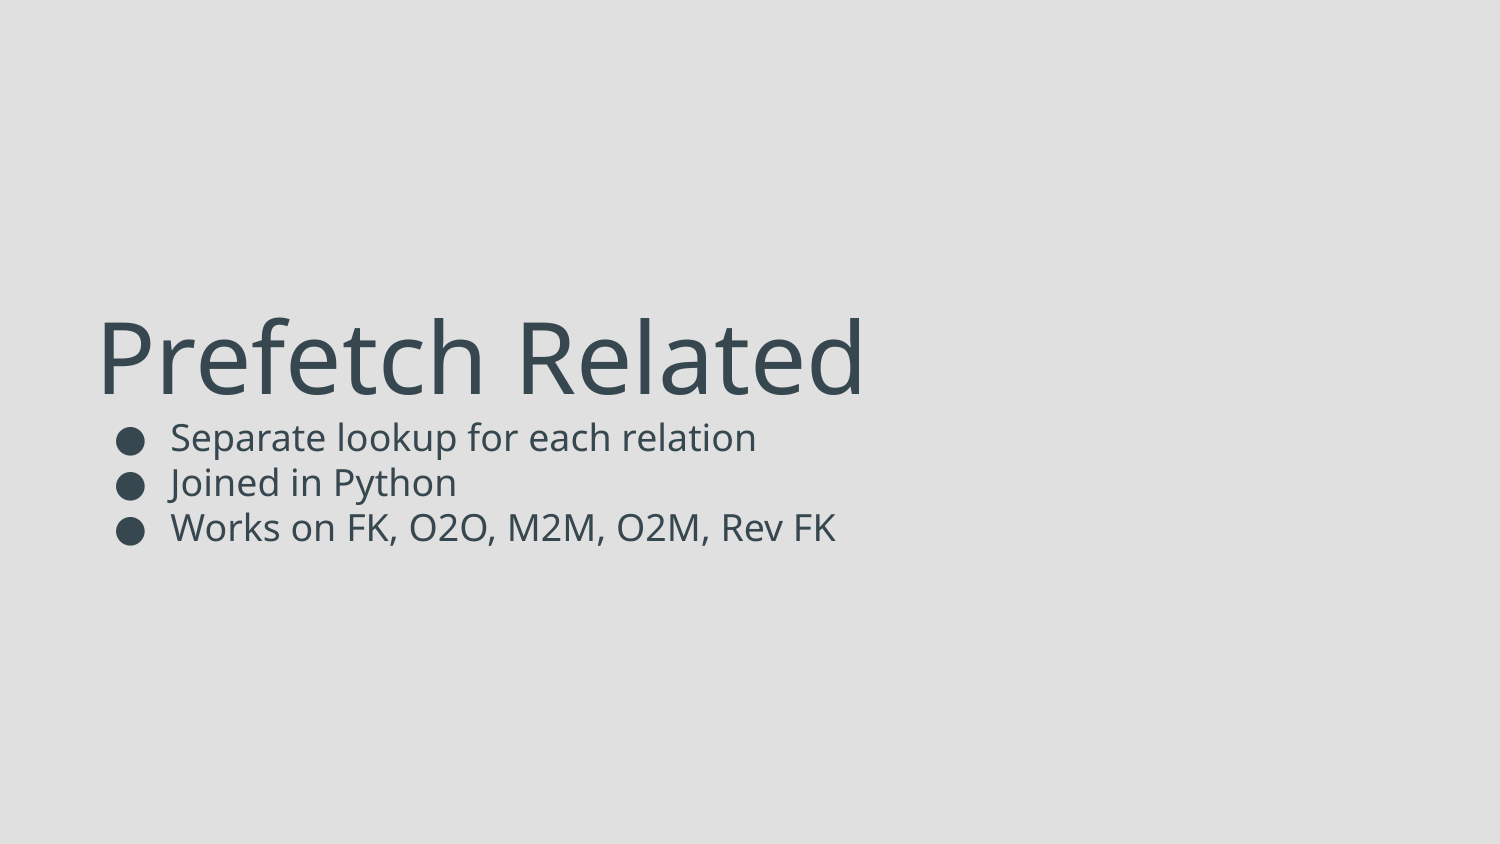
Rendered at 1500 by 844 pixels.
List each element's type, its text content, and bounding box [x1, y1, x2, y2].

title Prefetch Related Separate lookup for each relation Joined in Python Works on FK, O2O, M2M, O2M, Rev FK [80, 86, 1102, 758]
